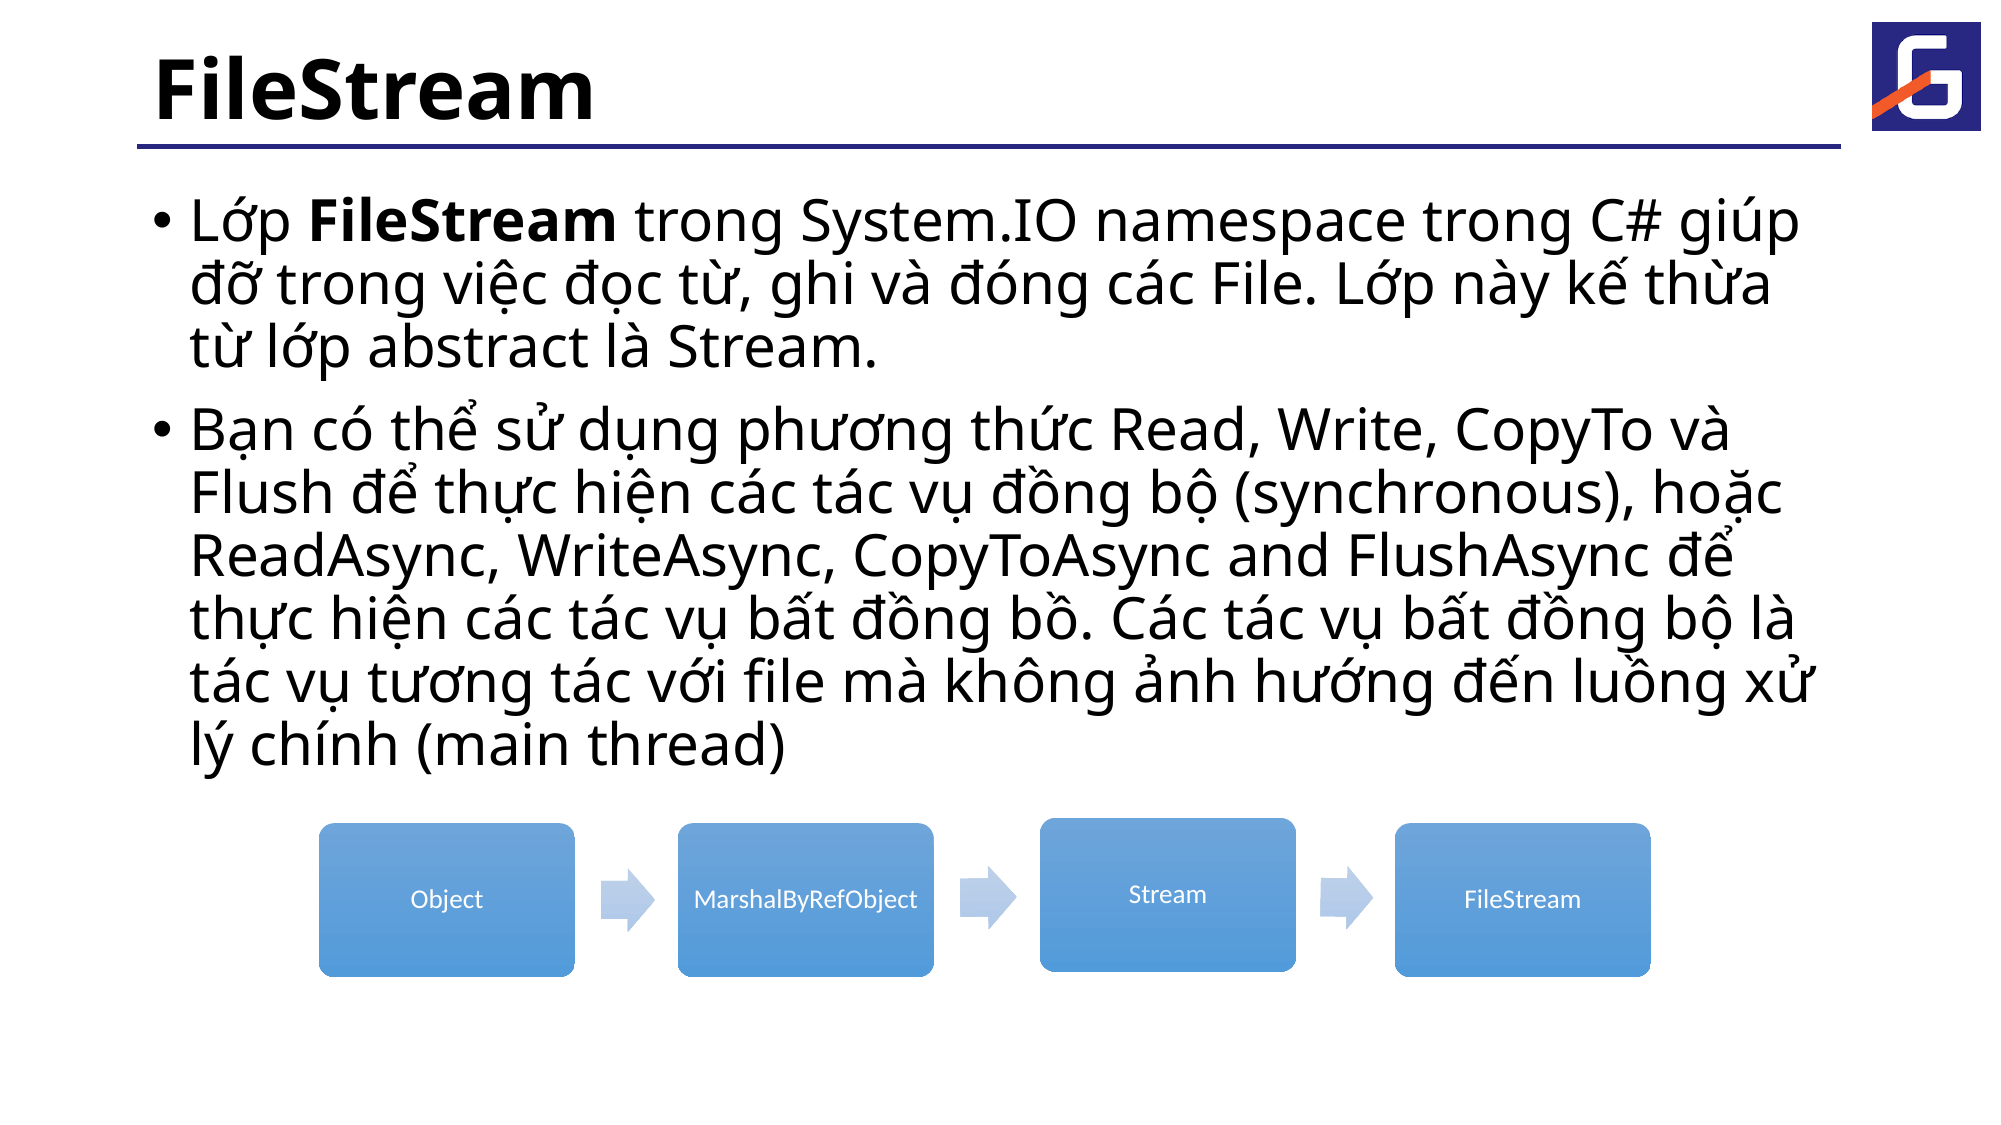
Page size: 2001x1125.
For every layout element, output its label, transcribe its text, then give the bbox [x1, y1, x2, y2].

picture [1872, 22, 1981, 131]
list Lớp FileStream trong System.IO namespace trong C# giúp đỡ trong việc đọc từ, ghi và đóng các File. Lớp này kế thừa từ lớp abstract là Stream. Bạn có thể sử dụng phương thức Read, Write, CopyTo và Flush để thực hiện các tác vụ đồng bộ (synchronous), hoặc ReadAsync, WriteAsync, CopyToAsync and FlushAsync để thực hiện các tác vụ bất đồng bồ. Các tác vụ bất đồng bộ là tác vụ tương tác với file mà không ảnh hướng đến luồng xử lý chính (main thread) [137, 183, 1863, 1014]
title FileStream [137, 26, 1863, 160]
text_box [318, 817, 1652, 978]
